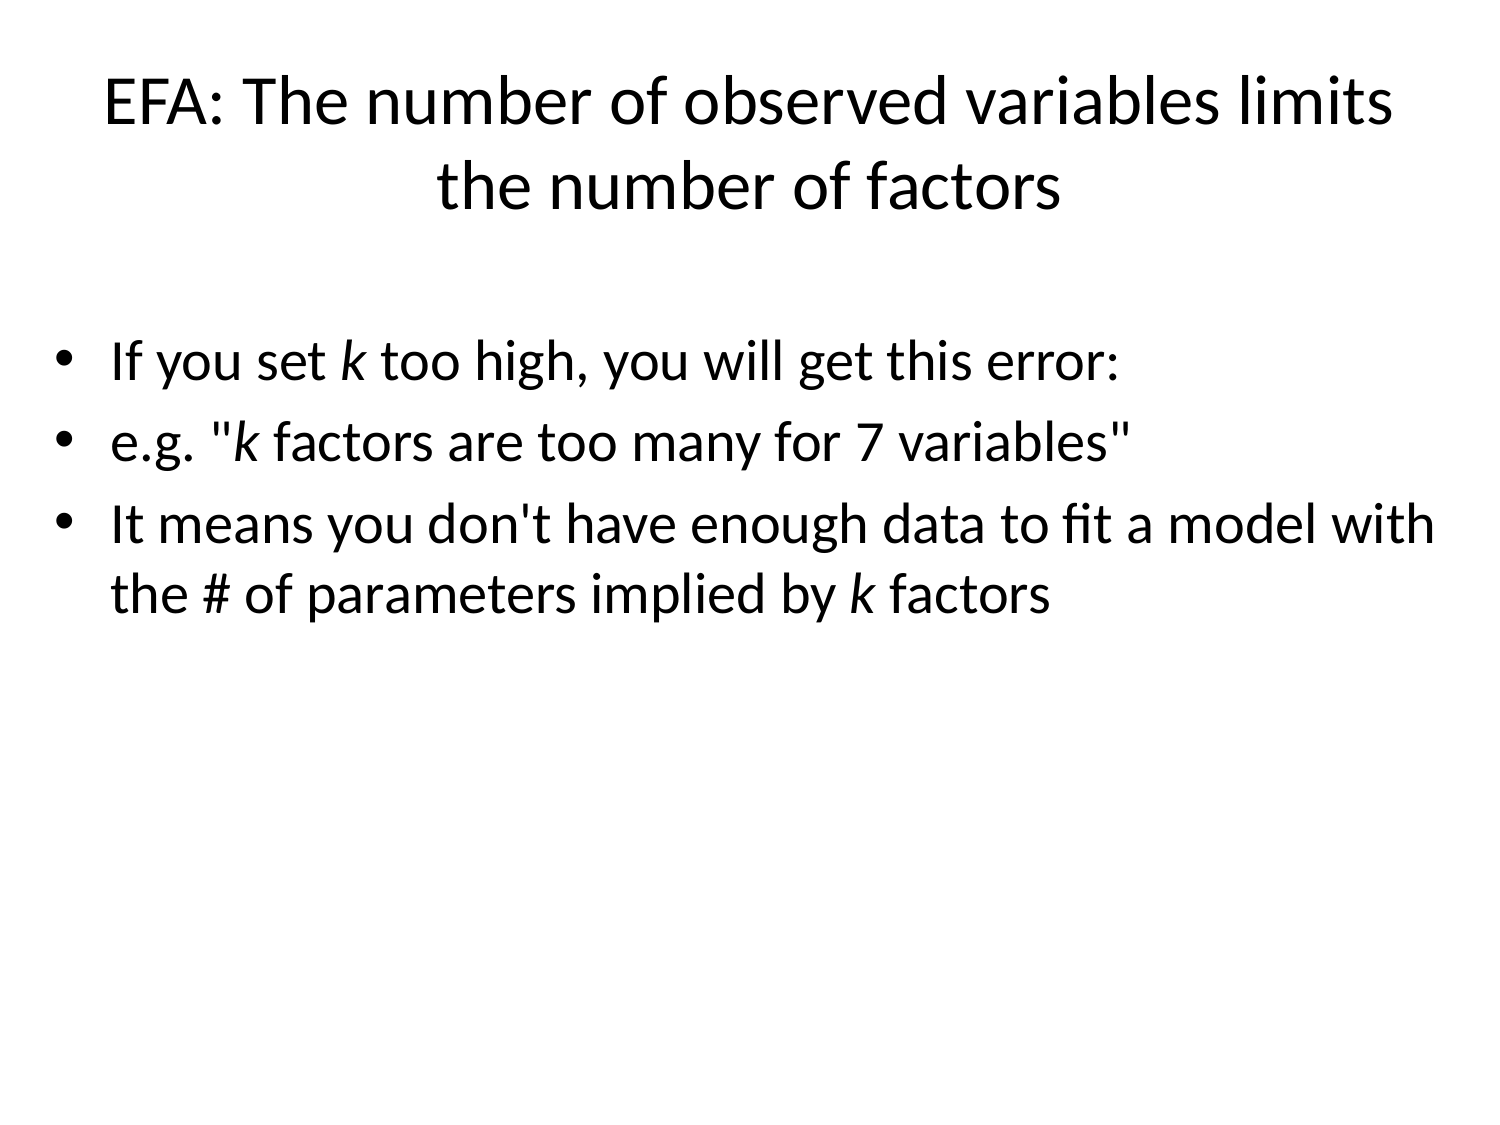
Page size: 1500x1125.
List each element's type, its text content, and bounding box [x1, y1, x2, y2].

list If you set k too high, you will get this error: e.g. "k factors are too many for 7 variables" It means you don't have enough data to fit a model with the # of parameters implied by k factors [39, 314, 1500, 1057]
title EFA: The number of observed variables limits the number of factors [75, 45, 1425, 233]
